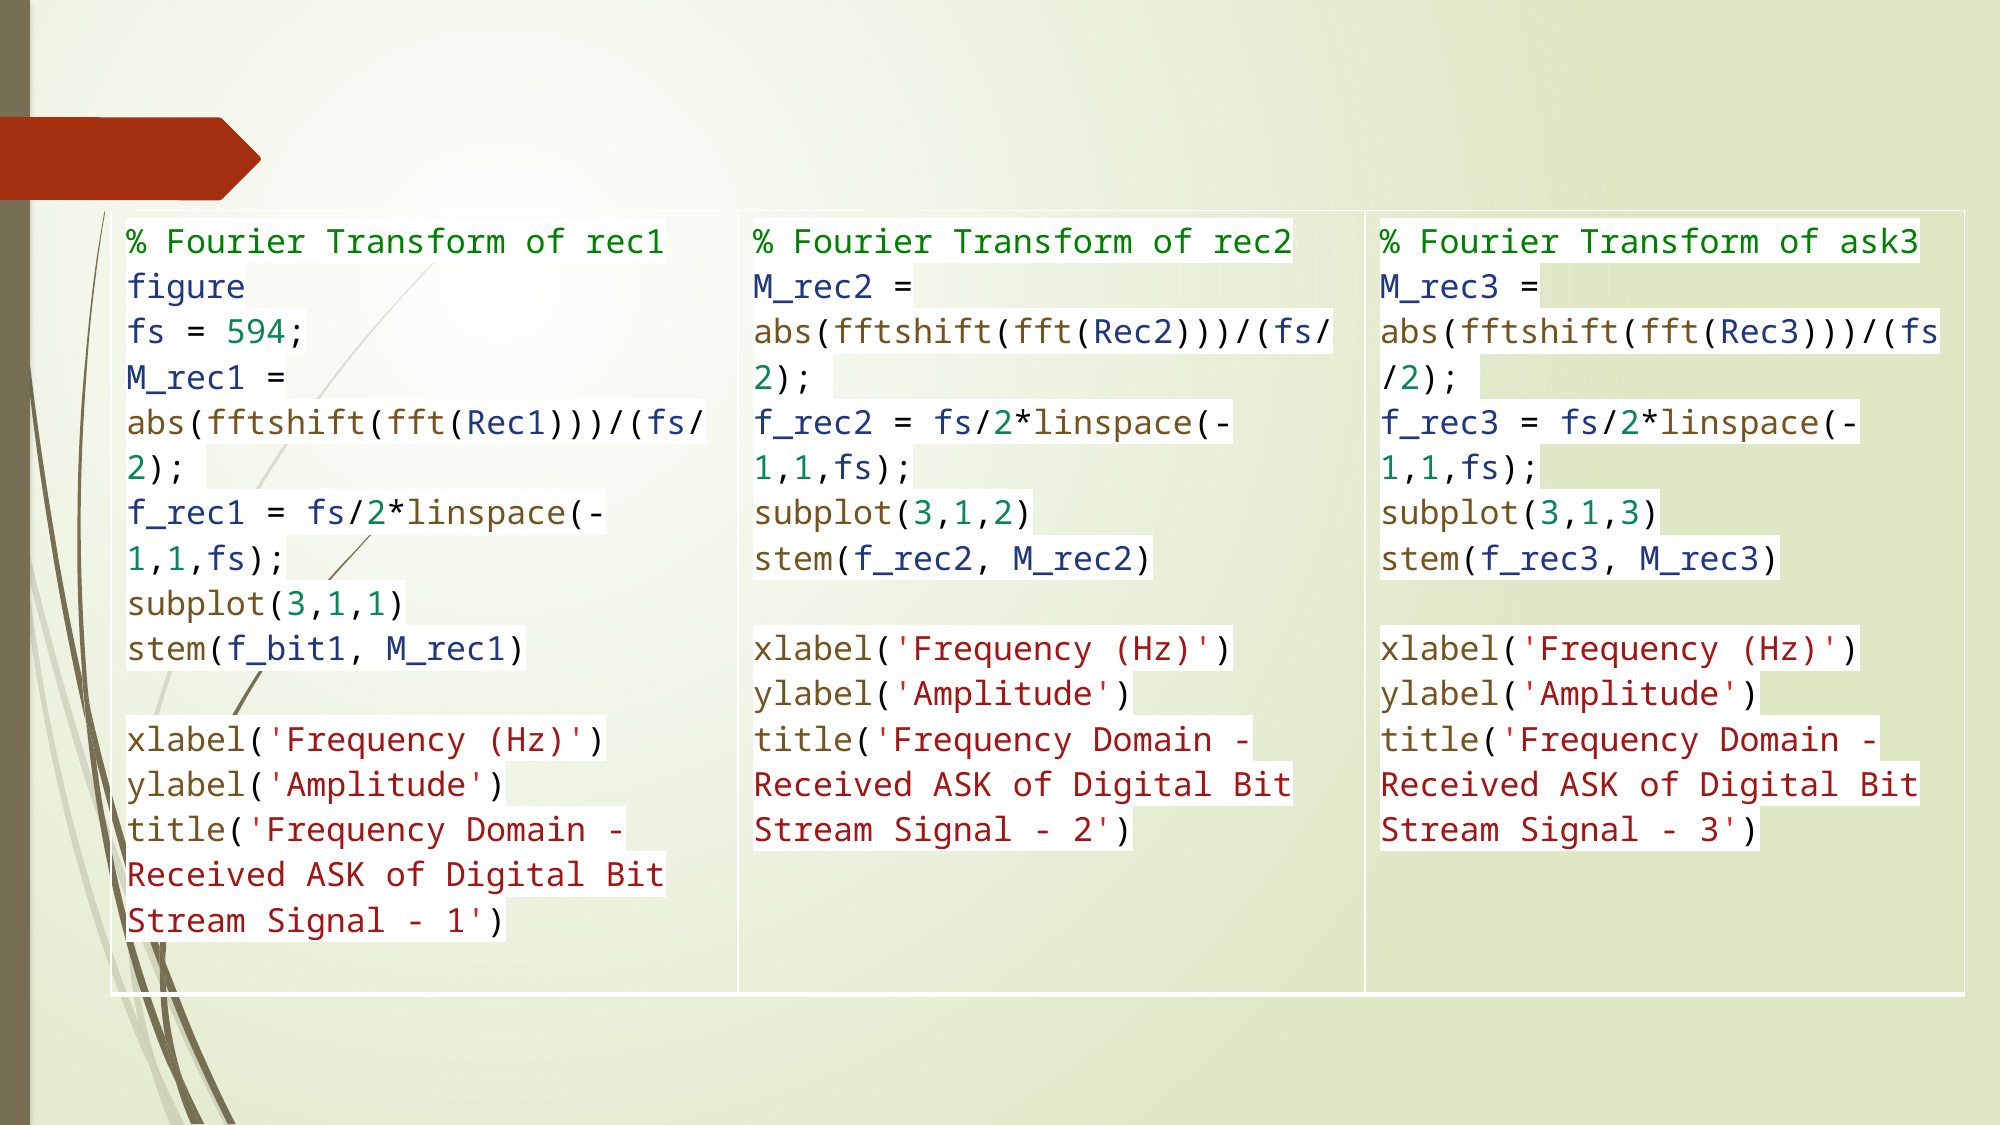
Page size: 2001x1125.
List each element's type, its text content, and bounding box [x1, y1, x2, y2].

table_header % Fourier Transform of rec1 figure fs = 594; M_rec1 = abs(fftshift(fft(Rec1)))/(fs/2); f_rec1 = fs/2*linspace(-1,1,fs); subplot(3,1,1) stem(f_bit1, M_rec1) xlabel('Frequency (Hz)') ylabel('Amplitude') title('Frequency Domain - Received ASK of Digital Bit Stream Signal - 1') [112, 211, 737, 992]
table_header % Fourier Transform of rec2 M_rec2 = abs(fftshift(fft(Rec2)))/(fs/2); f_rec2 = fs/2*linspace(-1,1,fs); subplot(3,1,2) stem(f_rec2, M_rec2) xlabel('Frequency (Hz)') ylabel('Amplitude') title('Frequency Domain - Received ASK of Digital Bit Stream Signal - 2') [739, 211, 1364, 992]
table_header % Fourier Transform of ask3 M_rec3 = abs(fftshift(fft(Rec3)))/(fs/2); f_rec3 = fs/2*linspace(-1,1,fs); subplot(3,1,3) stem(f_rec3, M_rec3) xlabel('Frequency (Hz)') ylabel('Amplitude') title('Frequency Domain - Received ASK of Digital Bit Stream Signal - 3') [1366, 211, 1964, 992]
